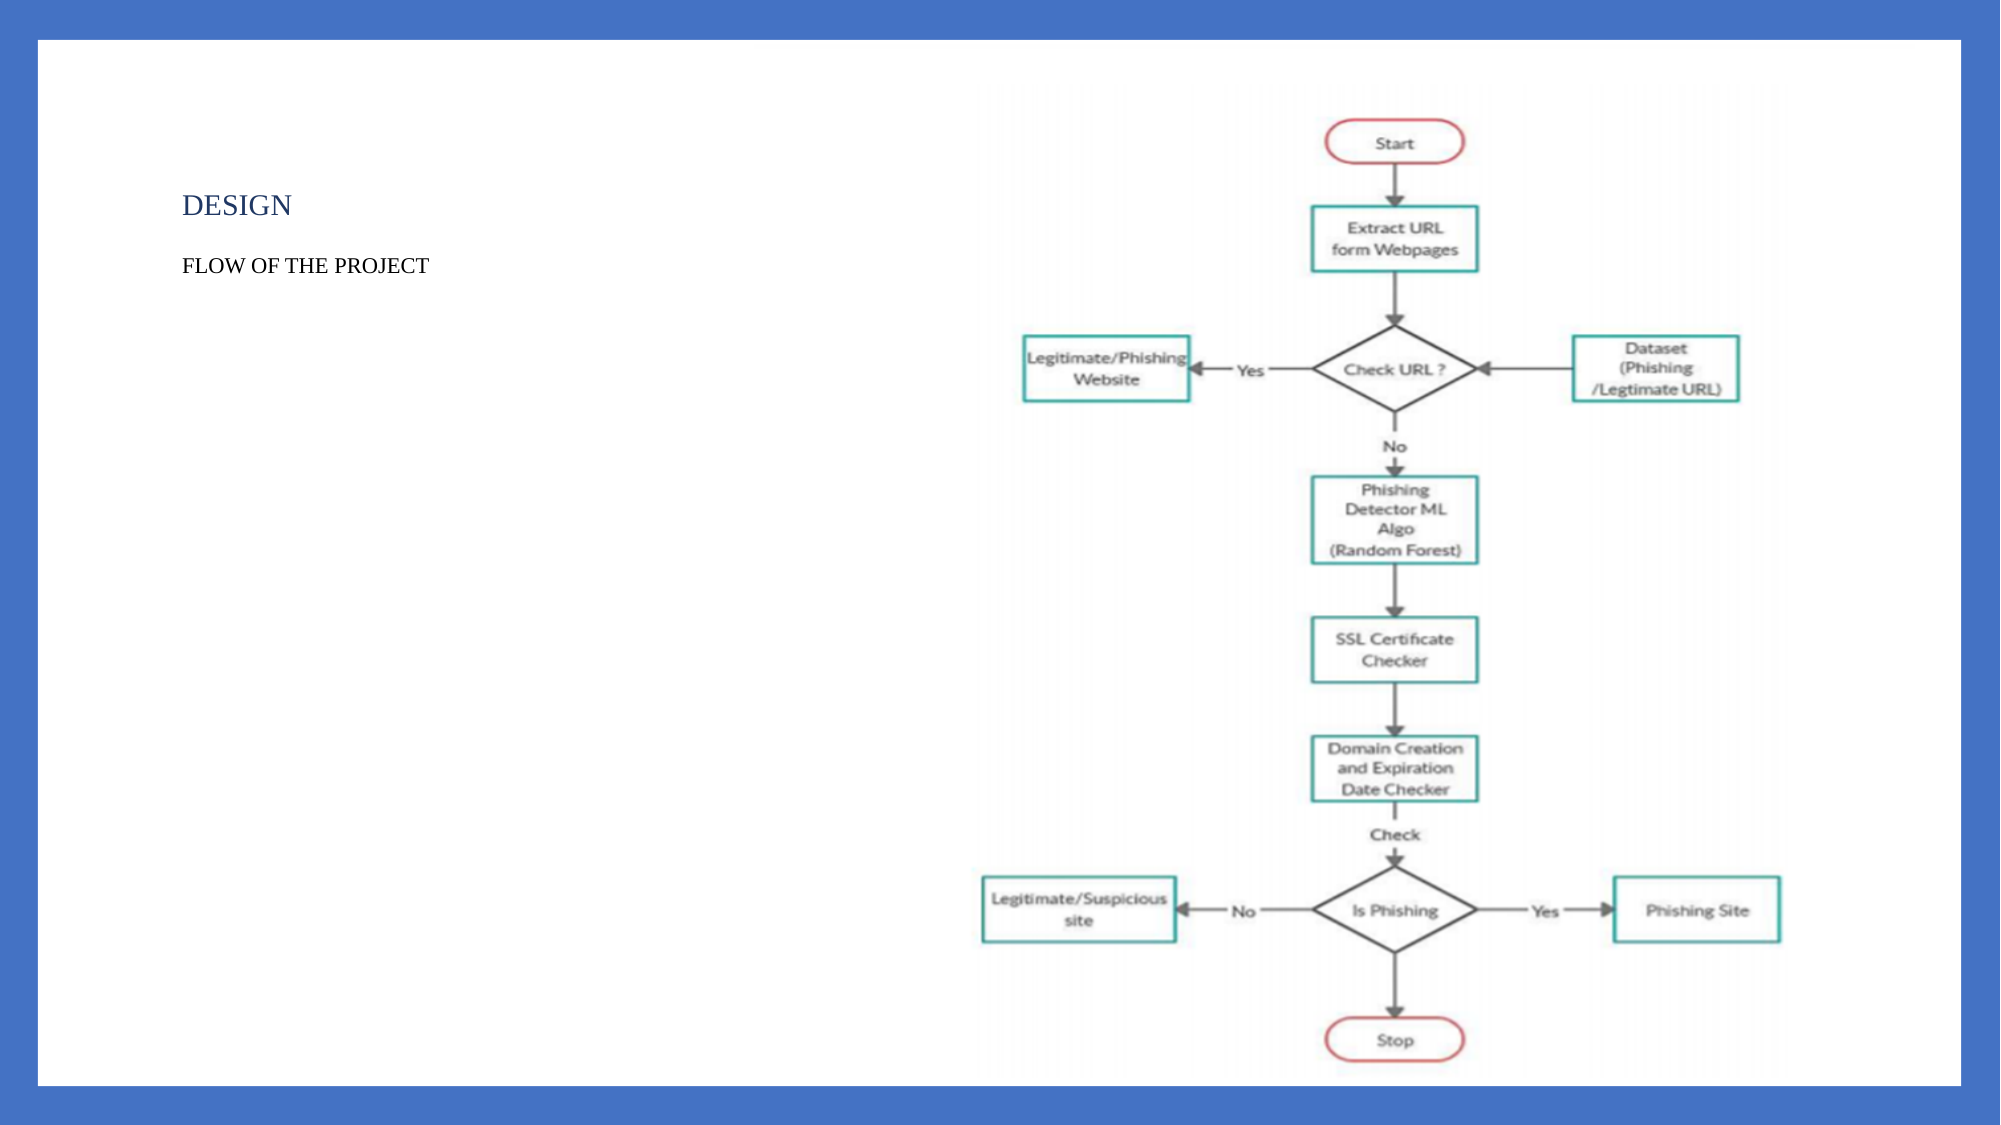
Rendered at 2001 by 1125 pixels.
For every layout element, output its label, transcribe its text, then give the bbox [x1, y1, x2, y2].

picture [754, 44, 1916, 1086]
title DESIGN FLOW OF THE PROJECT [167, 181, 749, 311]
